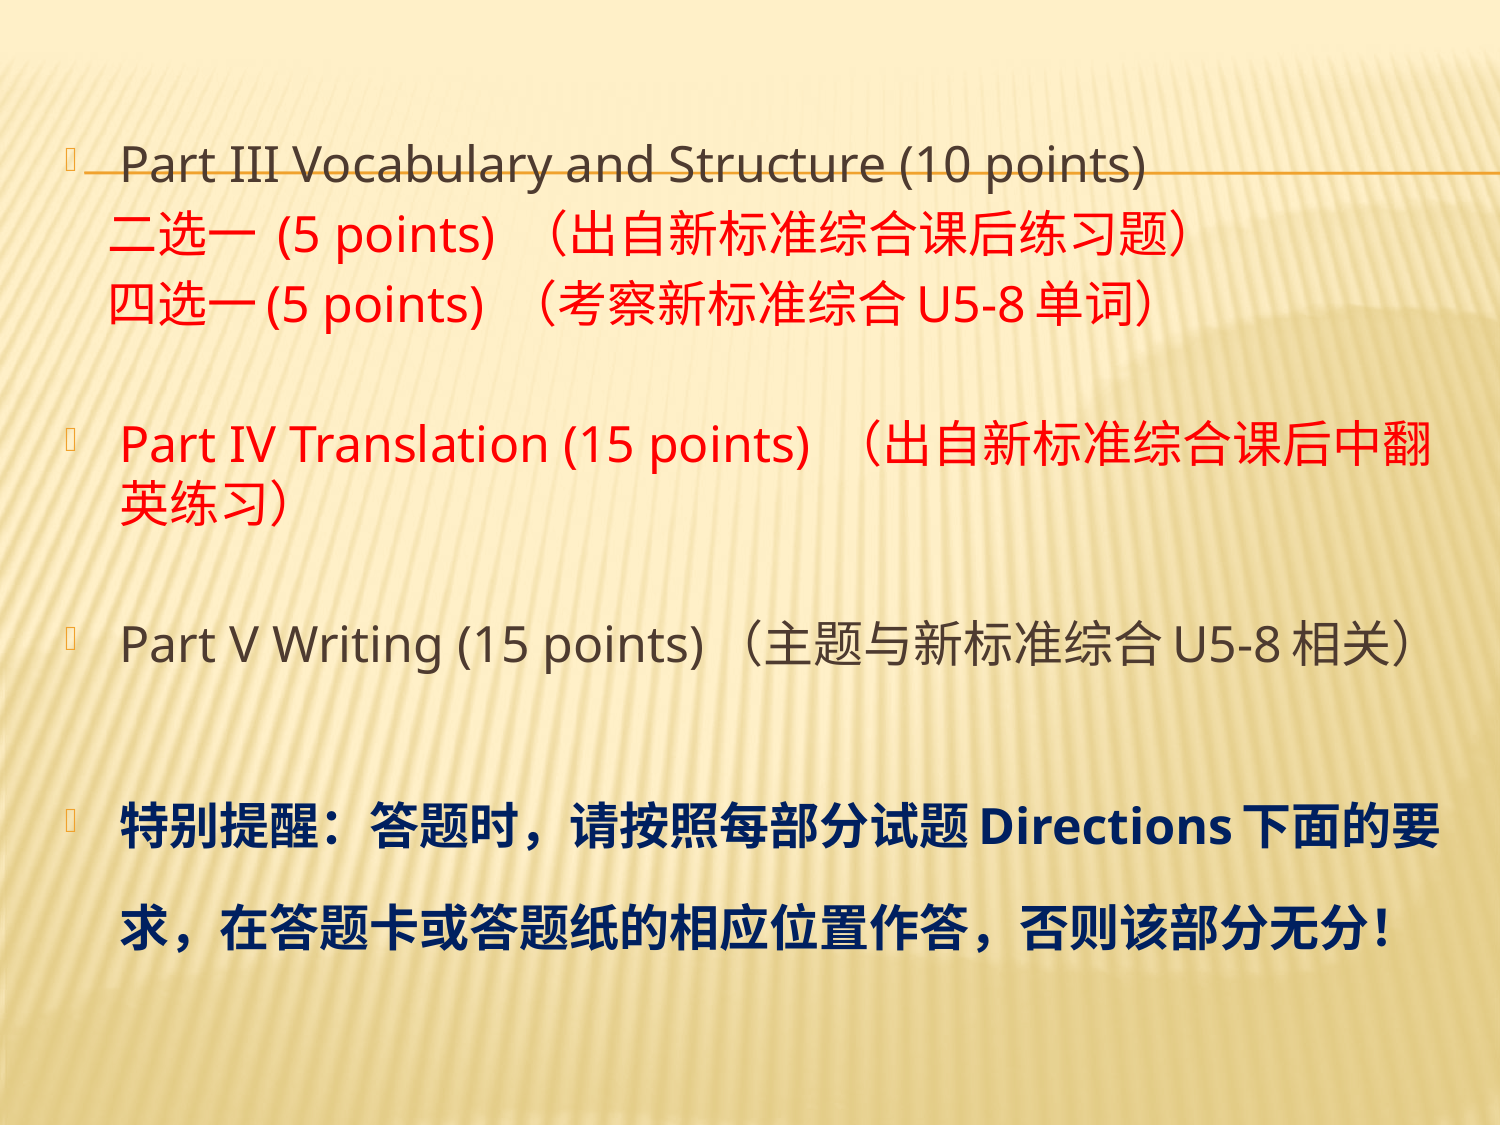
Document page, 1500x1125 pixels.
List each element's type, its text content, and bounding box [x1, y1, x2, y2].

list Part III Vocabulary and Structure (10 points) 二选一 (5 points) （出自新标准综合课后练习题） 四选一(5 points) （考察新标准综合U5-8单词） Part IV Translation (15 points) （出自新标准综合课后中翻英练习） Part V Writing (15 points)（主题与新标准综合U5-8相关） 特别提醒：答题时，请按照每部分试题Directions下面的要求，在答题卡或答题纸的相应位置作答，否则该部分无分！ [50, 125, 1475, 998]
